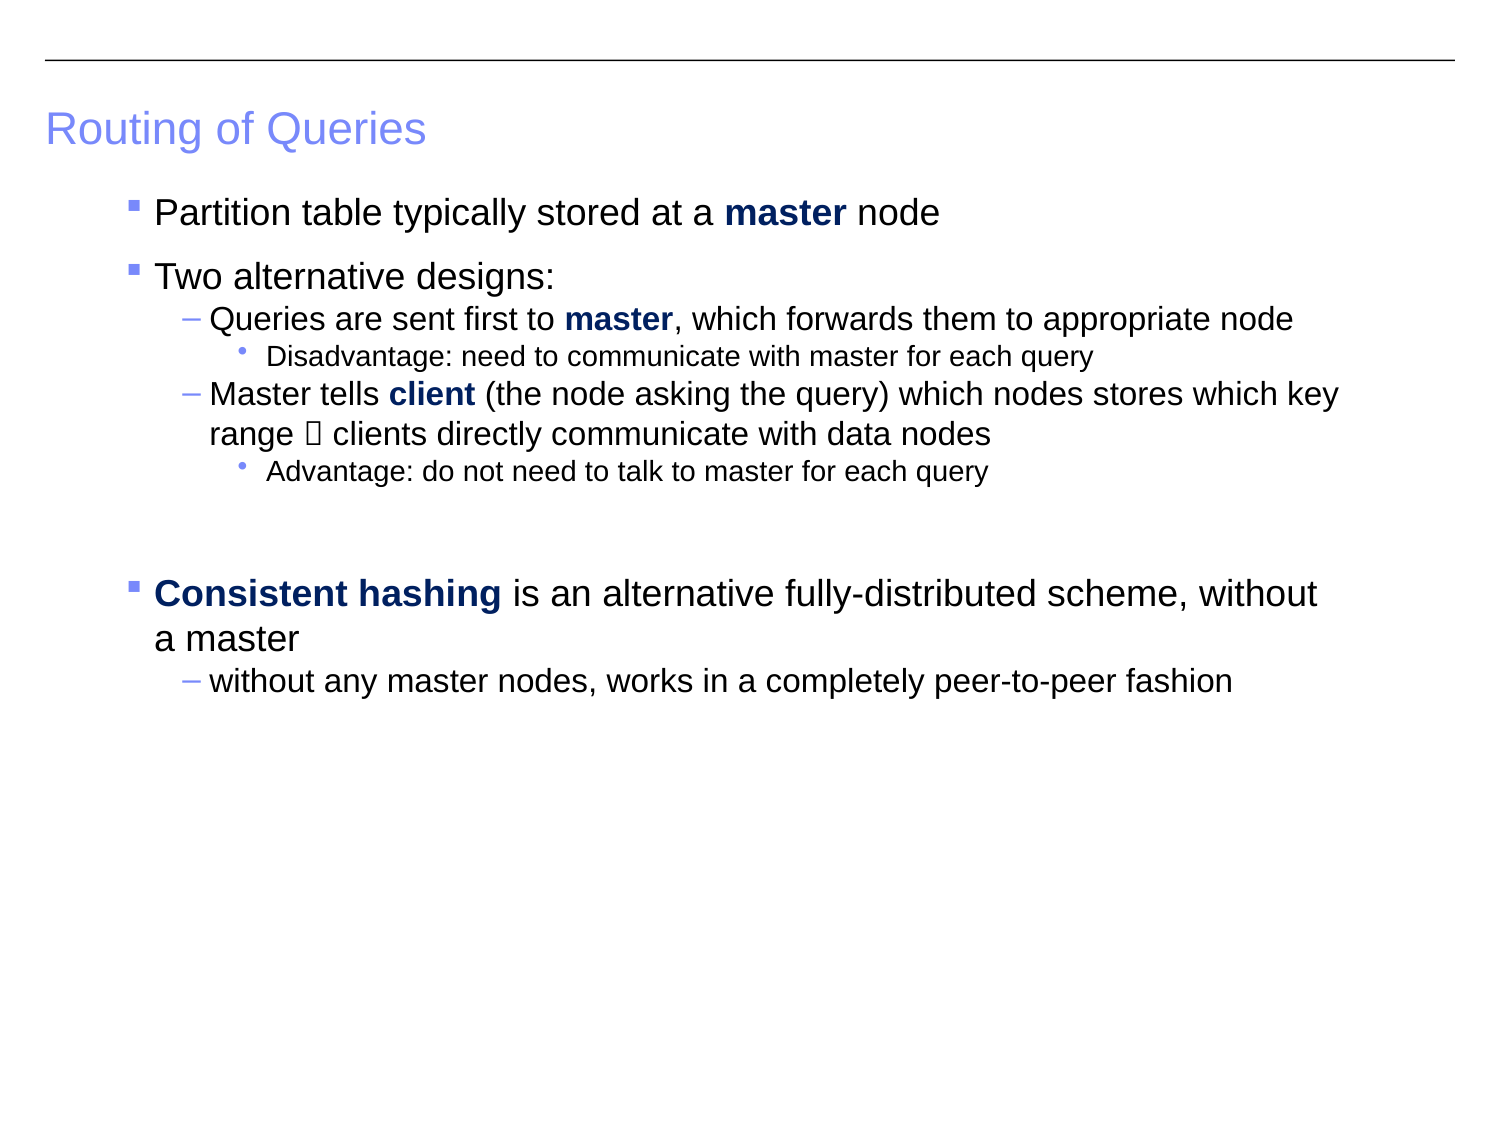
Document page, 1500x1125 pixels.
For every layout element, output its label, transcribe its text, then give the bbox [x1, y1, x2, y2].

list Partition table typically stored at a master node Two alternative designs: Queries are sent first to master, which forwards them to appropriate node Disadvantage: need to communicate with master for each query Master tells client (the node asking the query) which nodes stores which key range  clients directly communicate with data nodes Advantage: do not need to talk to master for each query Consistent hashing is an alternative fully-distributed scheme, without a master without any master nodes, works in a completely peer-to-peer fashion [110, 180, 1356, 1062]
title Routing of Queries [29, 97, 1455, 173]
